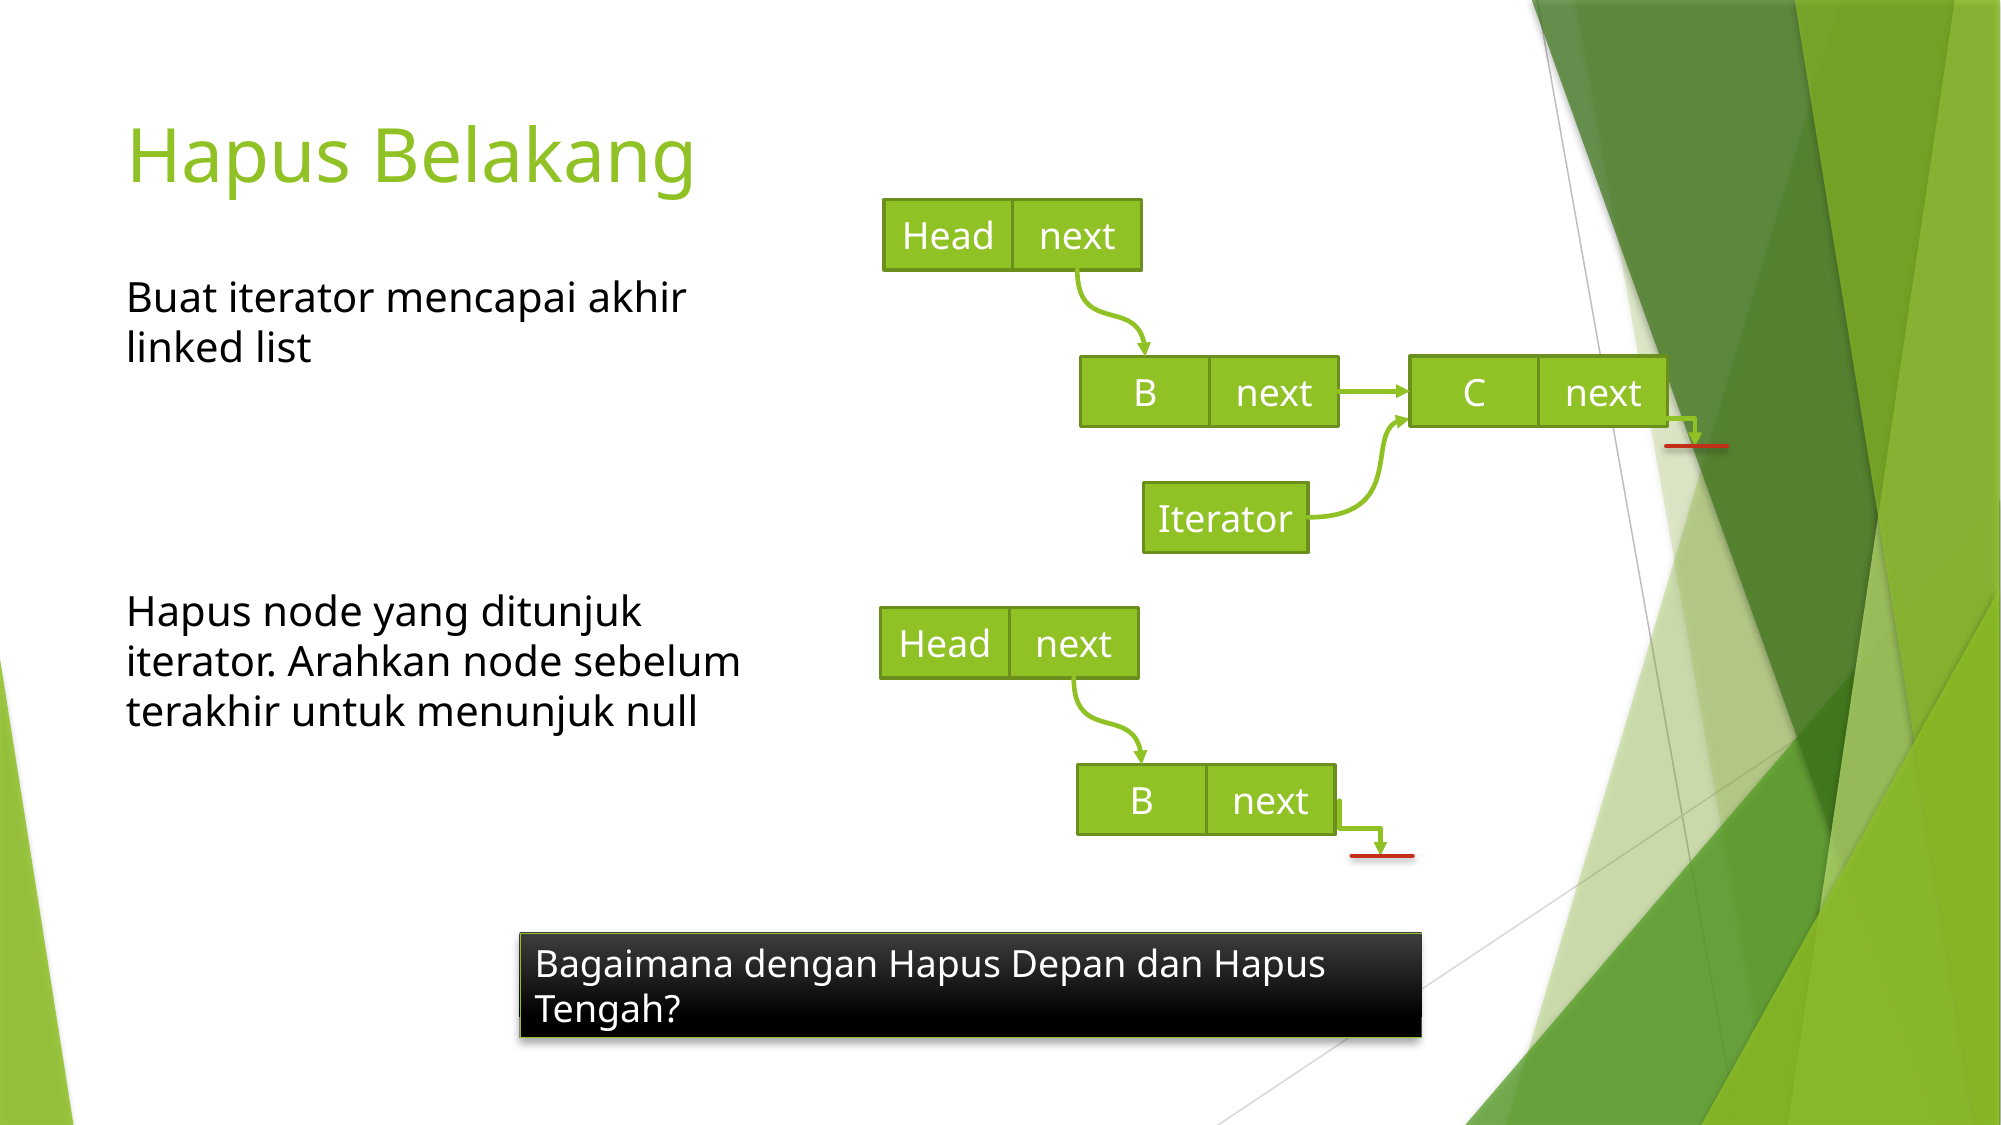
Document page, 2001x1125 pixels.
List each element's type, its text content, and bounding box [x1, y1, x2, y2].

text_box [1409, 355, 1669, 427]
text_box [1067, 278, 1156, 348]
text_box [879, 607, 1139, 679]
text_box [1080, 356, 1340, 428]
text_box Hapus node yang ditunjuk iterator. Arahkan node sebelum terakhir untuk menunjuk null [111, 577, 794, 743]
text_box Bagaimana dengan Hapus Depan dan Hapus Tengah? [519, 932, 1422, 1038]
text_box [1331, 807, 1389, 850]
text_box Buat iterator mencapai akhir linked list [111, 263, 794, 379]
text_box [1076, 764, 1336, 836]
text_box Iterator [1142, 481, 1310, 554]
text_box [1646, 397, 1703, 440]
title Hapus Belakang [111, 99, 1522, 317]
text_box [883, 199, 1143, 271]
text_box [1307, 418, 1411, 518]
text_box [1063, 686, 1152, 756]
